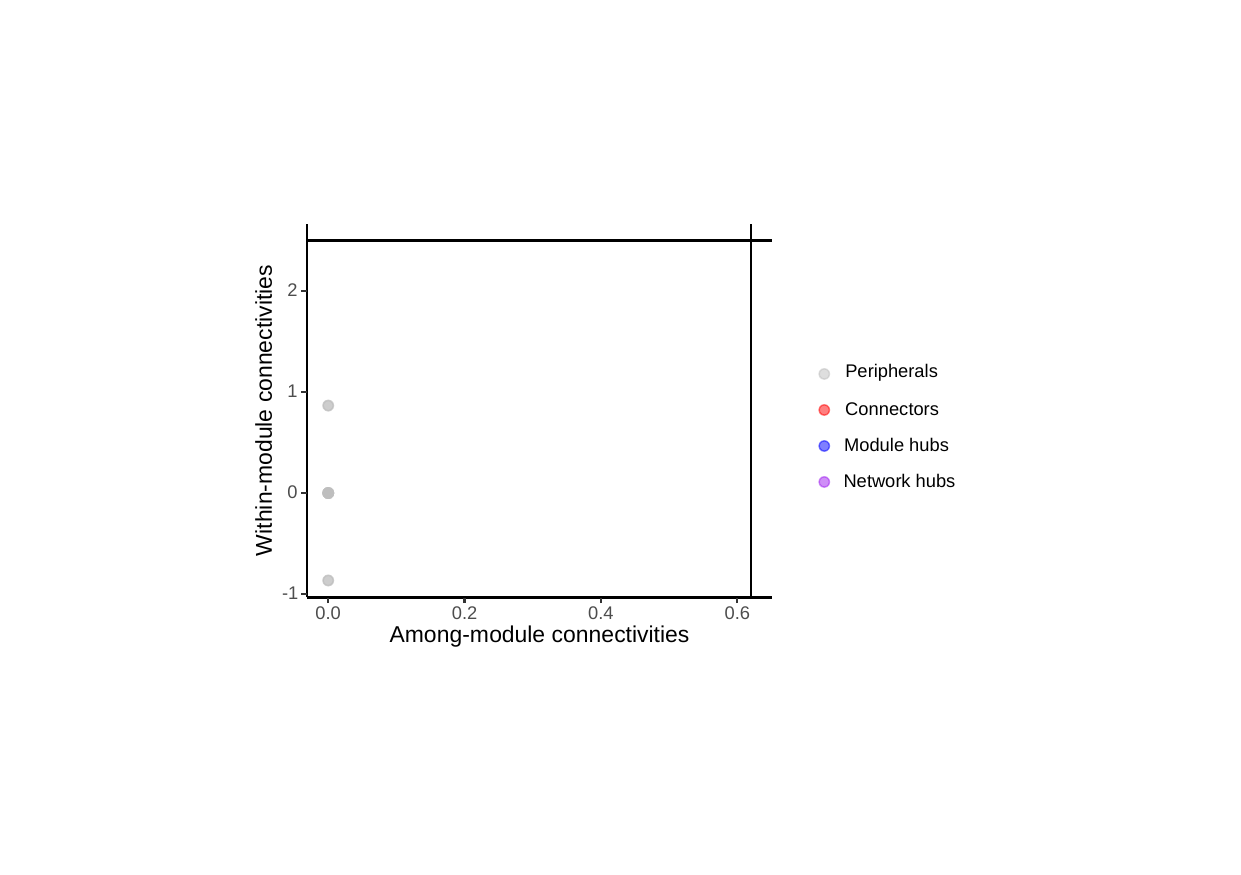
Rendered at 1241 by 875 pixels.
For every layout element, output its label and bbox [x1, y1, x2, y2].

text_box [244, 211, 996, 663]
